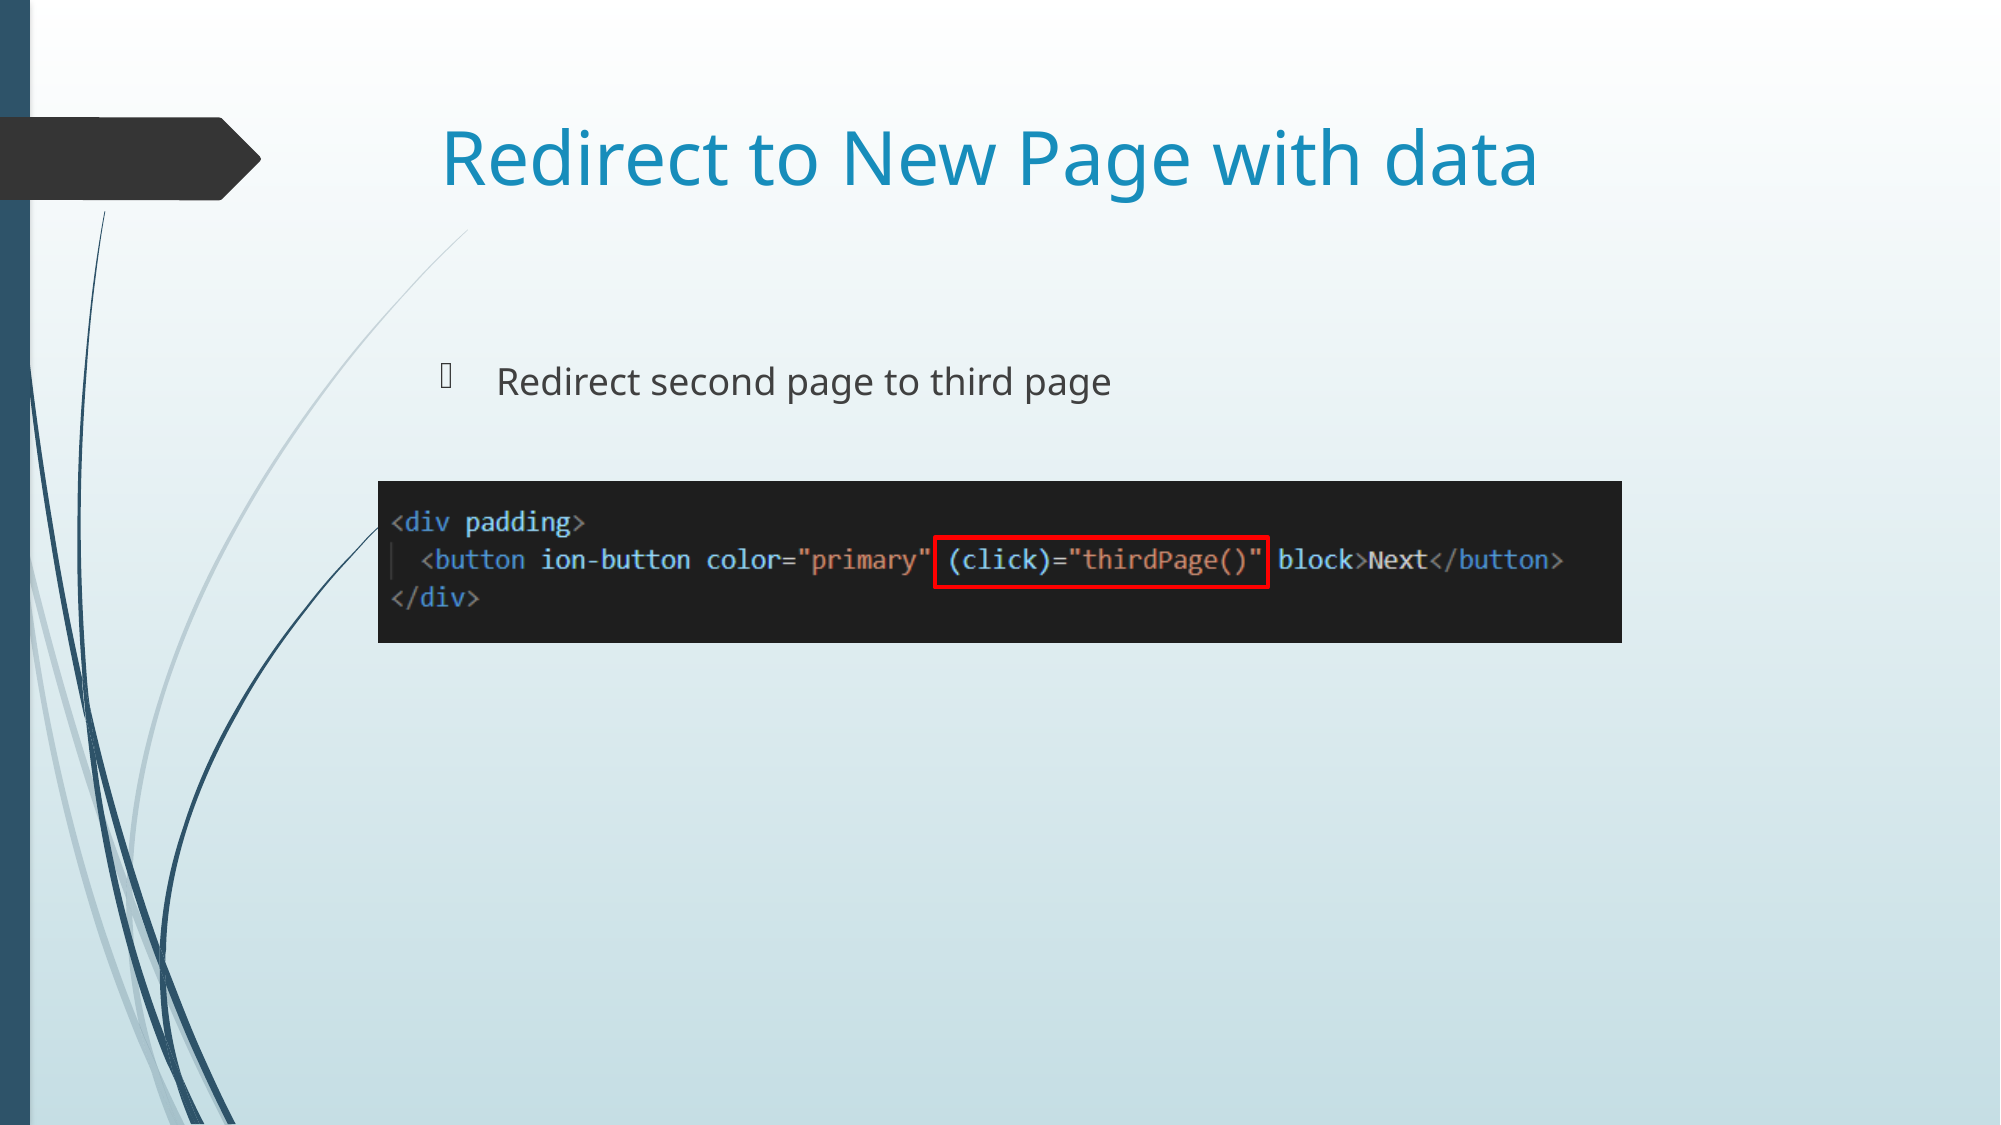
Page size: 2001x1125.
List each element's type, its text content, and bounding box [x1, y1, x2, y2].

list Redirect second page to third page [424, 350, 1888, 970]
picture [378, 481, 1622, 644]
title Redirect to New Page with data [425, 102, 1888, 313]
